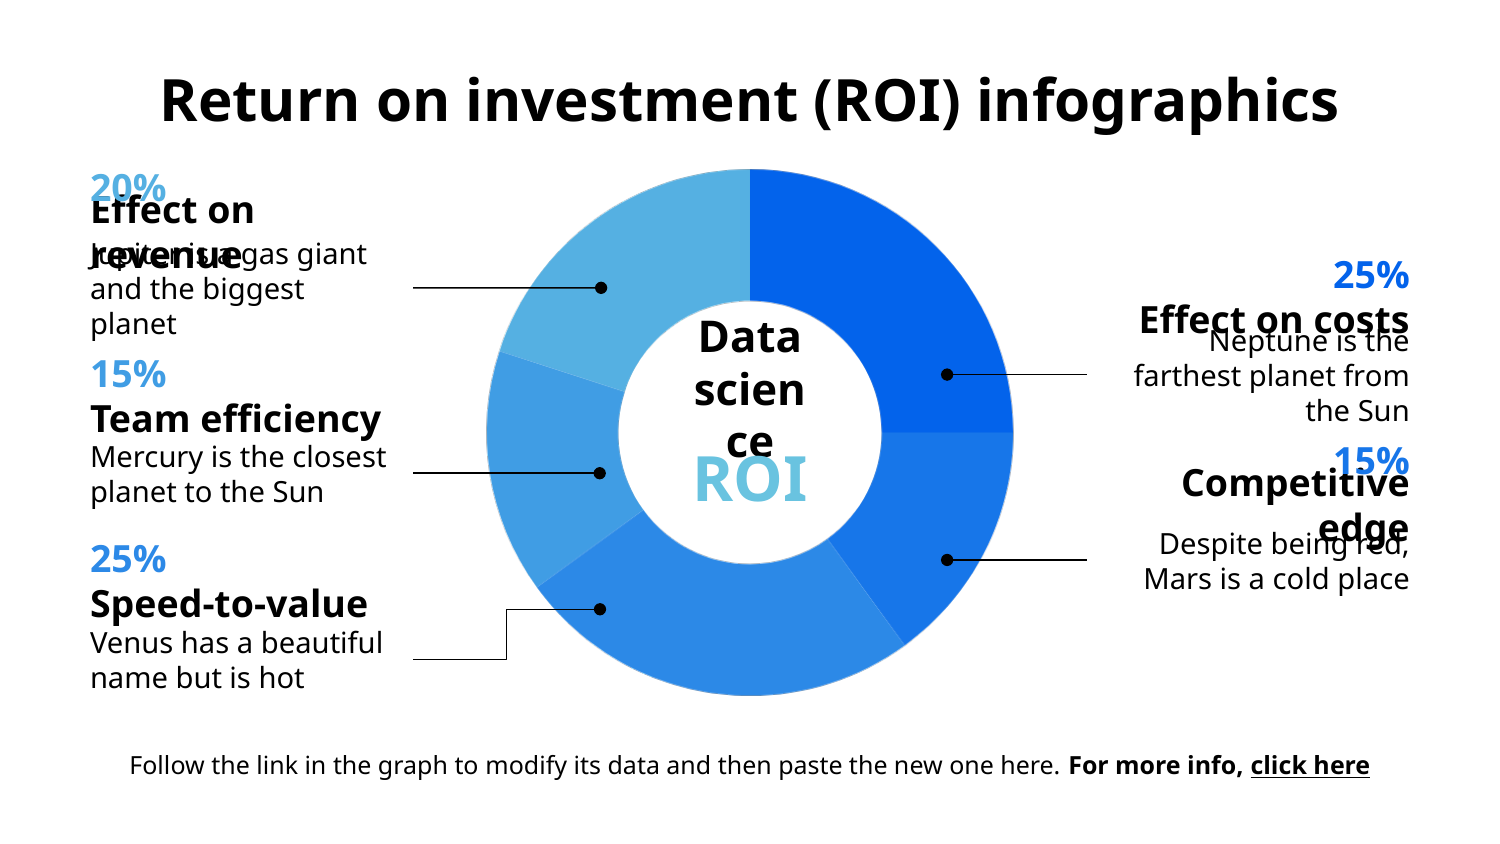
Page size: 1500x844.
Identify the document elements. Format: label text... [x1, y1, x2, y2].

picture [467, 139, 1032, 725]
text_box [671, 342, 829, 522]
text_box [74, 349, 414, 507]
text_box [74, 163, 414, 321]
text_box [1086, 436, 1426, 594]
text_box Follow the link in the graph to modify its data and then paste the new one here. For more info, click here [74, 736, 1425, 797]
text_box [1086, 250, 1426, 408]
title Return on investment (ROI) infographics [75, 67, 1425, 129]
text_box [412, 609, 601, 660]
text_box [74, 535, 414, 693]
